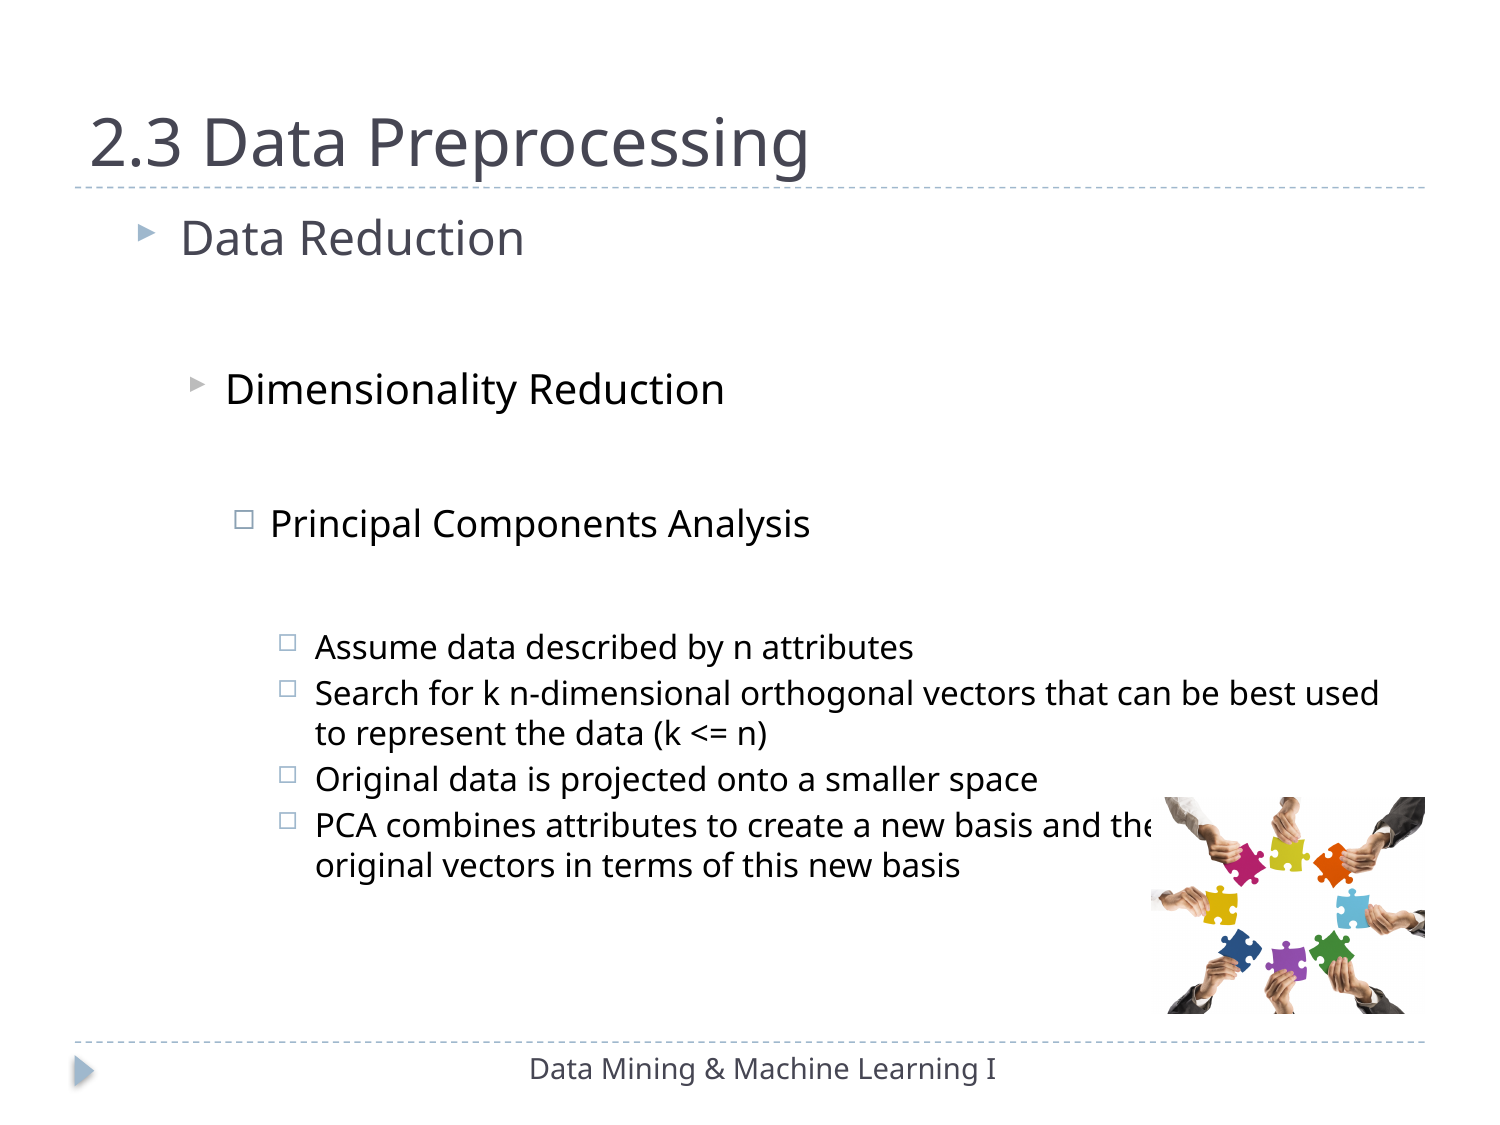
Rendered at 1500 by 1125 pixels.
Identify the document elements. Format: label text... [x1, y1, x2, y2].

list Data Reduction Dimensionality Reduction Principal Components Analysis Assume data described by n attributes Search for k n-dimensional orthogonal vectors that can be best used to represent the data (k <= n) Original data is projected onto a smaller space PCA combines attributes to create a new basis and then expresses the original vectors in terms of this new basis [75, 200, 1425, 1010]
picture [1151, 797, 1426, 1014]
title 2.3 Data Preprocessing [75, 24, 1425, 188]
footer Data Mining & Machine Learning I [475, 1042, 1051, 1103]
